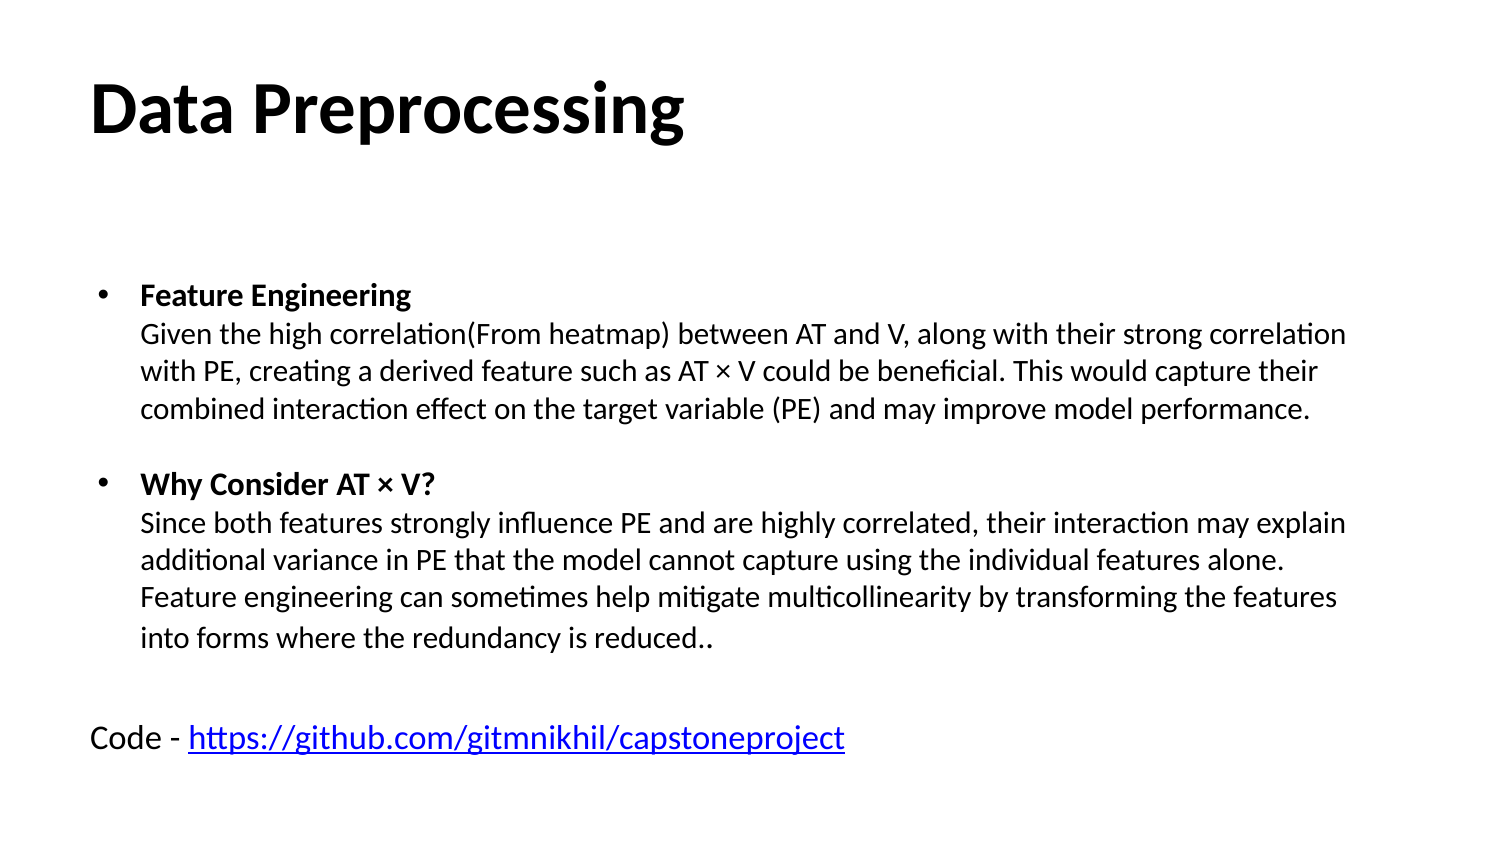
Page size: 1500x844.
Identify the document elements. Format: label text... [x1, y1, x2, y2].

list Feature Engineering Given the high correlation(From heatmap) between AT and V, along with their strong correlation with PE, creating a derived feature such as AT × V could be beneficial. This would capture their combined interaction effect on the target variable (PE) and may improve model performance. Why Consider AT × V? Since both features strongly influence PE and are highly correlated, their interaction may explain additional variance in PE that the model cannot capture using the individual features alone. Feature engineering can sometimes help mitigate multicollinearity by transforming the features into forms where the redundancy is reduced.. Code - https://github.com/gitmnikhil/capstoneproject [75, 266, 1366, 824]
title Data Preprocessing [75, 33, 1425, 175]
